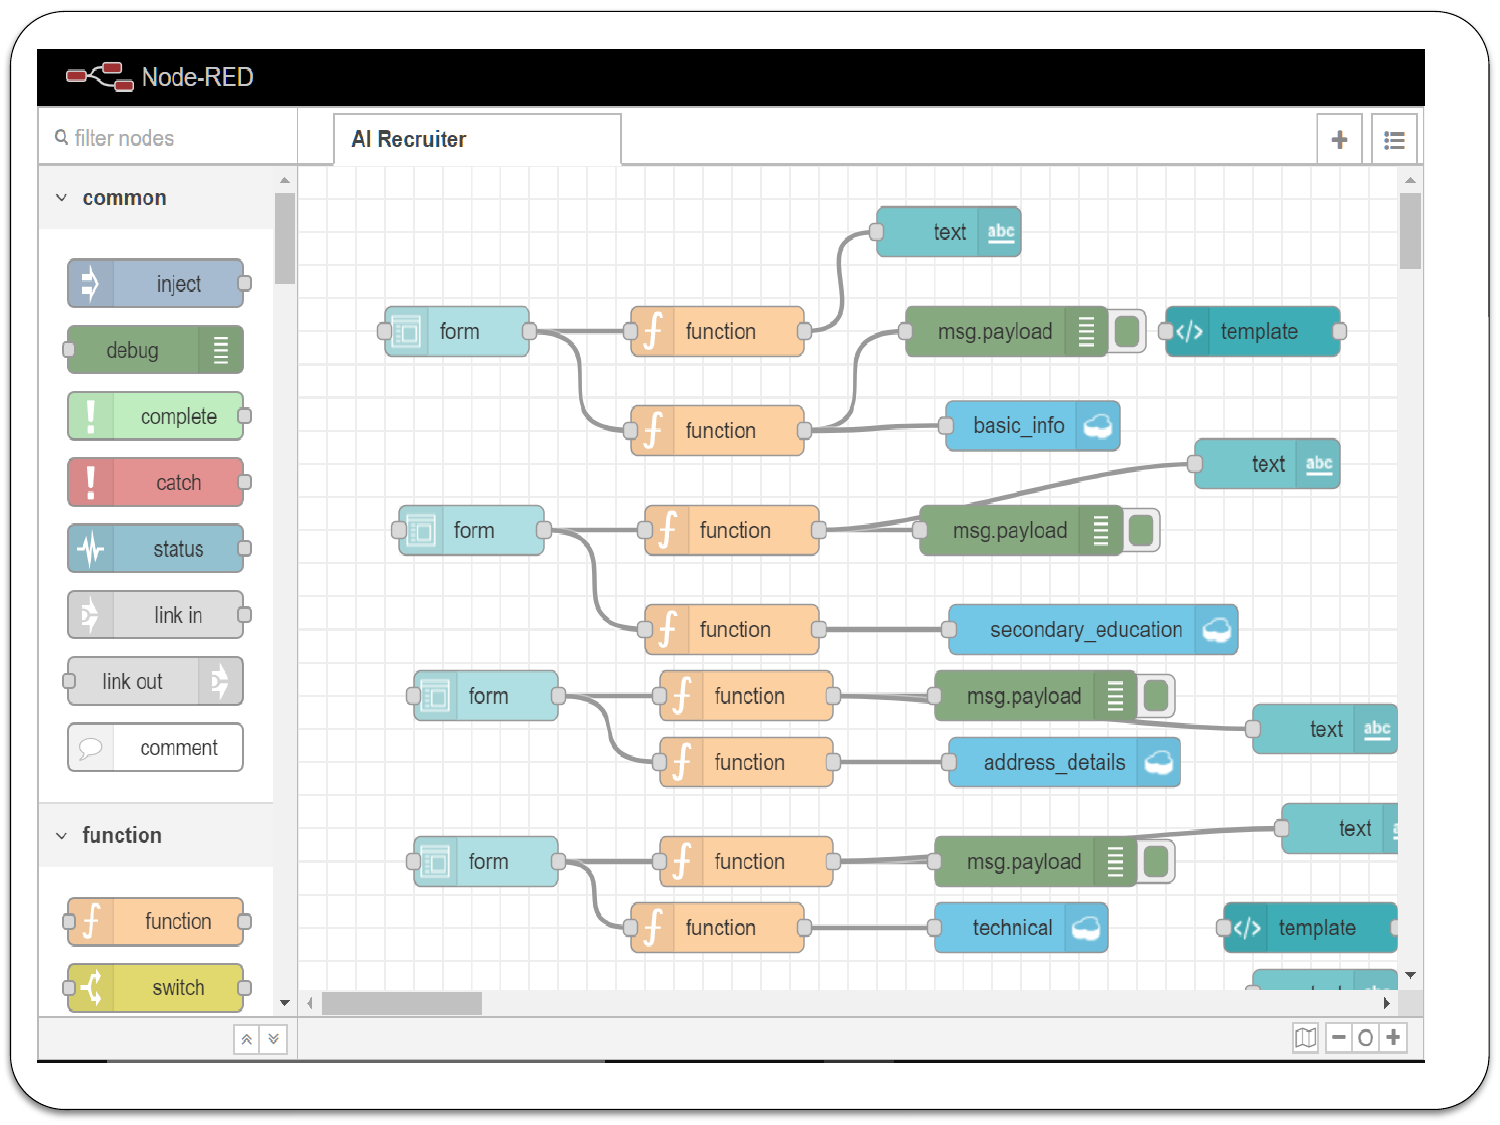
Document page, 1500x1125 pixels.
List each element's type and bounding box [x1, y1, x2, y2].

picture [37, 49, 1426, 1063]
